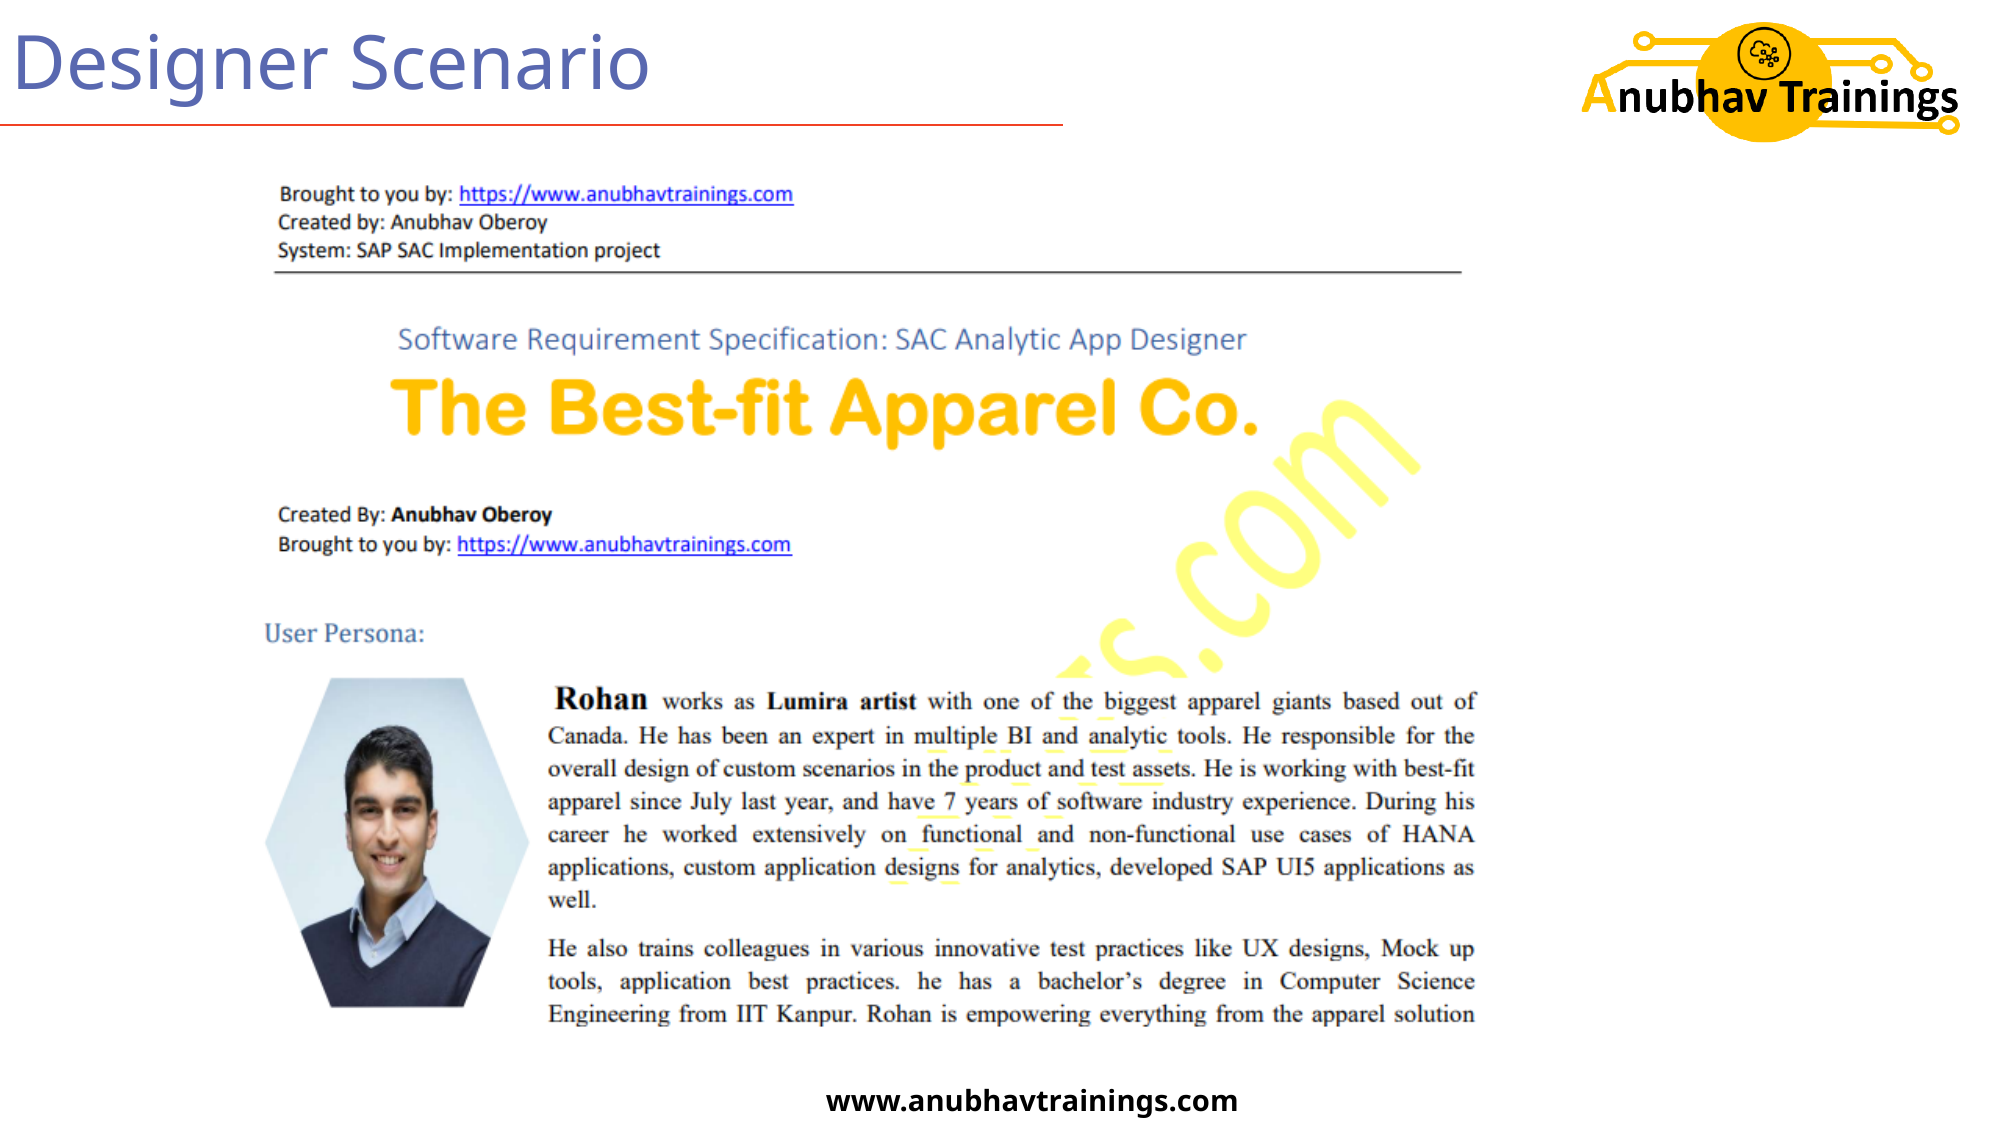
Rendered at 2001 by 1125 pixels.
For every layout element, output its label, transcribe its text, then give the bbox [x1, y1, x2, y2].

picture [247, 170, 1484, 1030]
text_box www.anubhavtrainings.com [811, 1074, 1378, 1125]
picture [1578, 17, 1962, 143]
title Designer Scenario [0, 6, 1797, 124]
